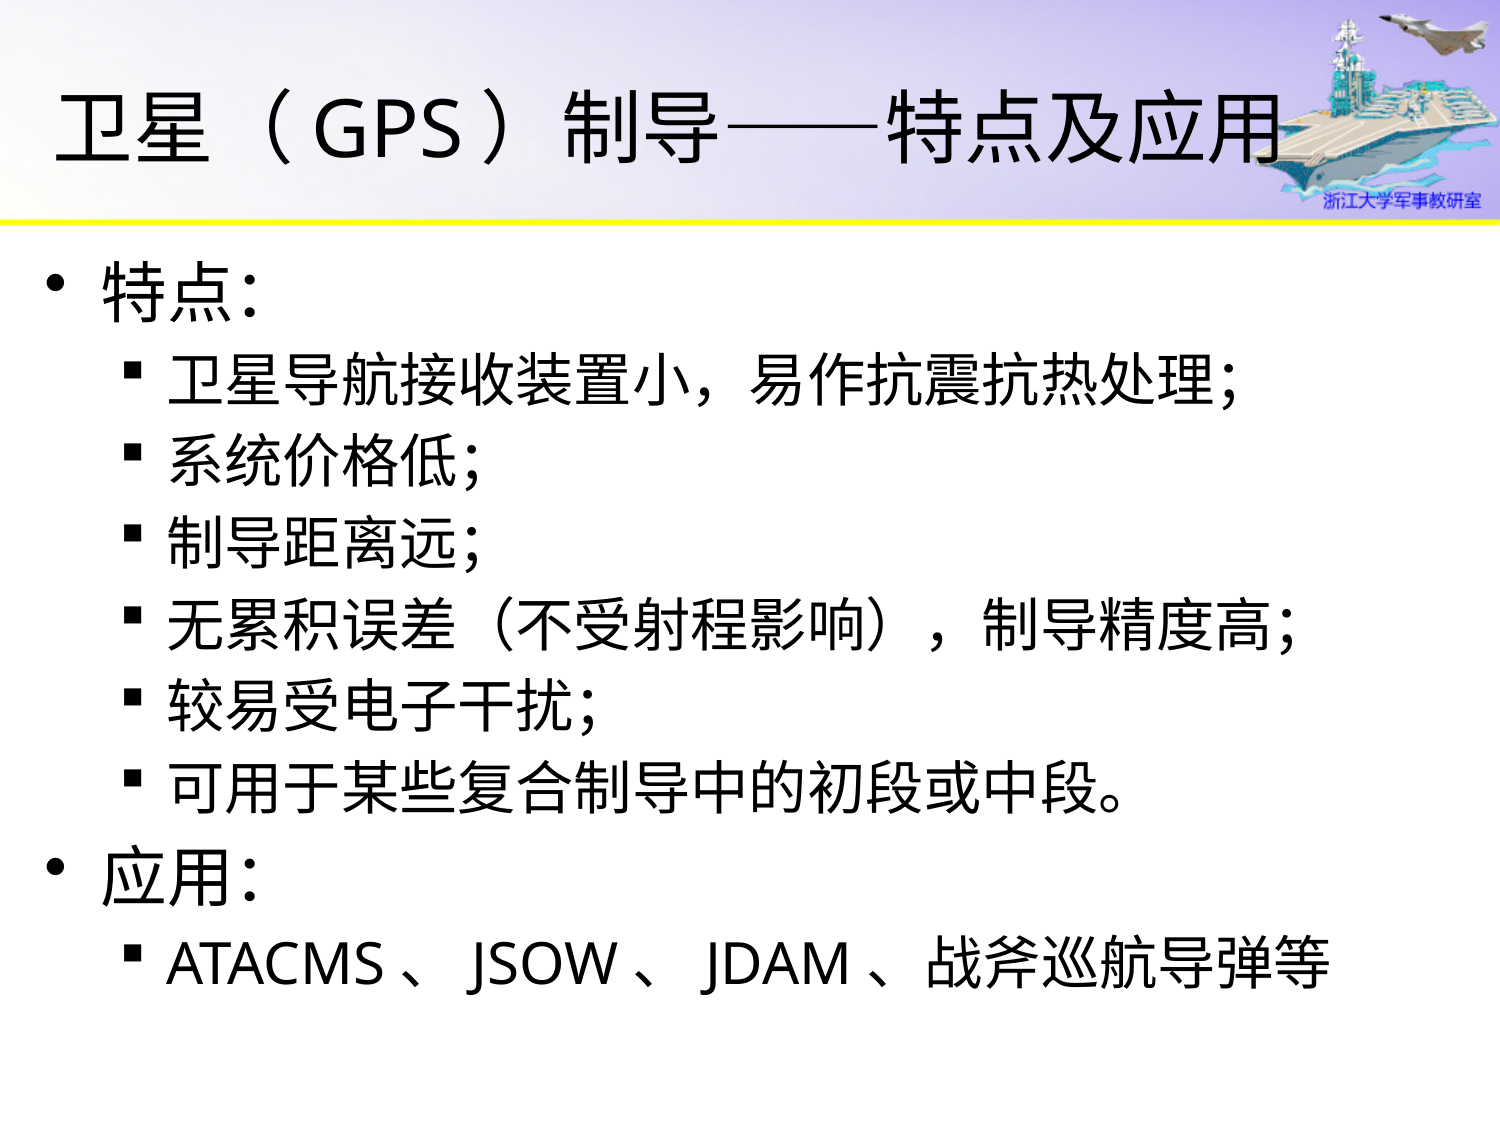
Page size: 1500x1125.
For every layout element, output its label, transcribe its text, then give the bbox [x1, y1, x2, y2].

picture [0, 0, 1500, 226]
title 卫星（GPS）制导——特点及应用 [29, 30, 1312, 219]
list 特点： 卫星导航接收装置小，易作抗震抗热处理； 系统价格低； 制导距离远； 无累积误差（不受射程影响），制导精度高； 较易受电子干扰； 可用于某些复合制导中的初段或中段。 应用： ATACMS、JSOW、JDAM、战斧巡航导弹等 [29, 243, 1460, 1036]
